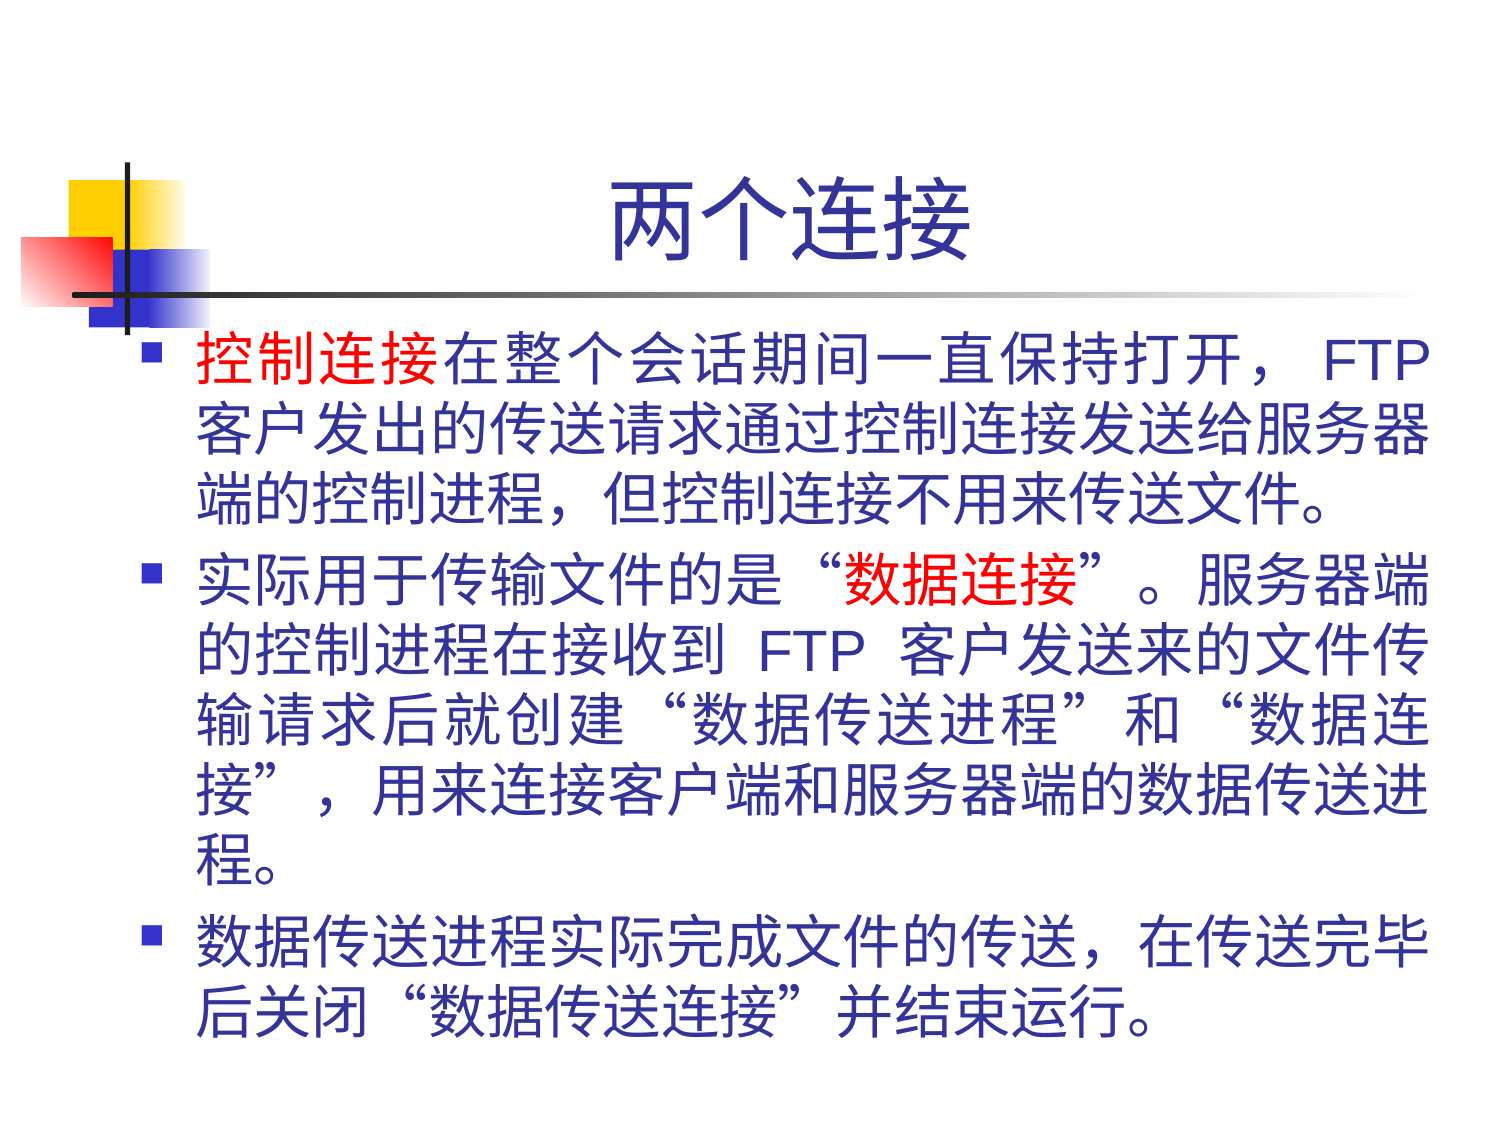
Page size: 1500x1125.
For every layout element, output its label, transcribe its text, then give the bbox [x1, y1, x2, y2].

title 两个连接 [227, 152, 1353, 279]
list 控制连接在整个会话期间一直保持打开，FTP 客户发出的传送请求通过控制连接发送给服务器端的控制进程，但控制连接不用来传送文件。 实际用于传输文件的是“数据连接”。服务器端的控制进程在接收到 FTP 客户发送来的文件传输请求后就创建“数据传送进程”和“数据连接”，用来连接客户端和服务器端的数据传送进程。 数据传送进程实际完成文件的传送，在传送完毕后关闭“数据传送连接”并结束运行。 [123, 314, 1447, 1047]
